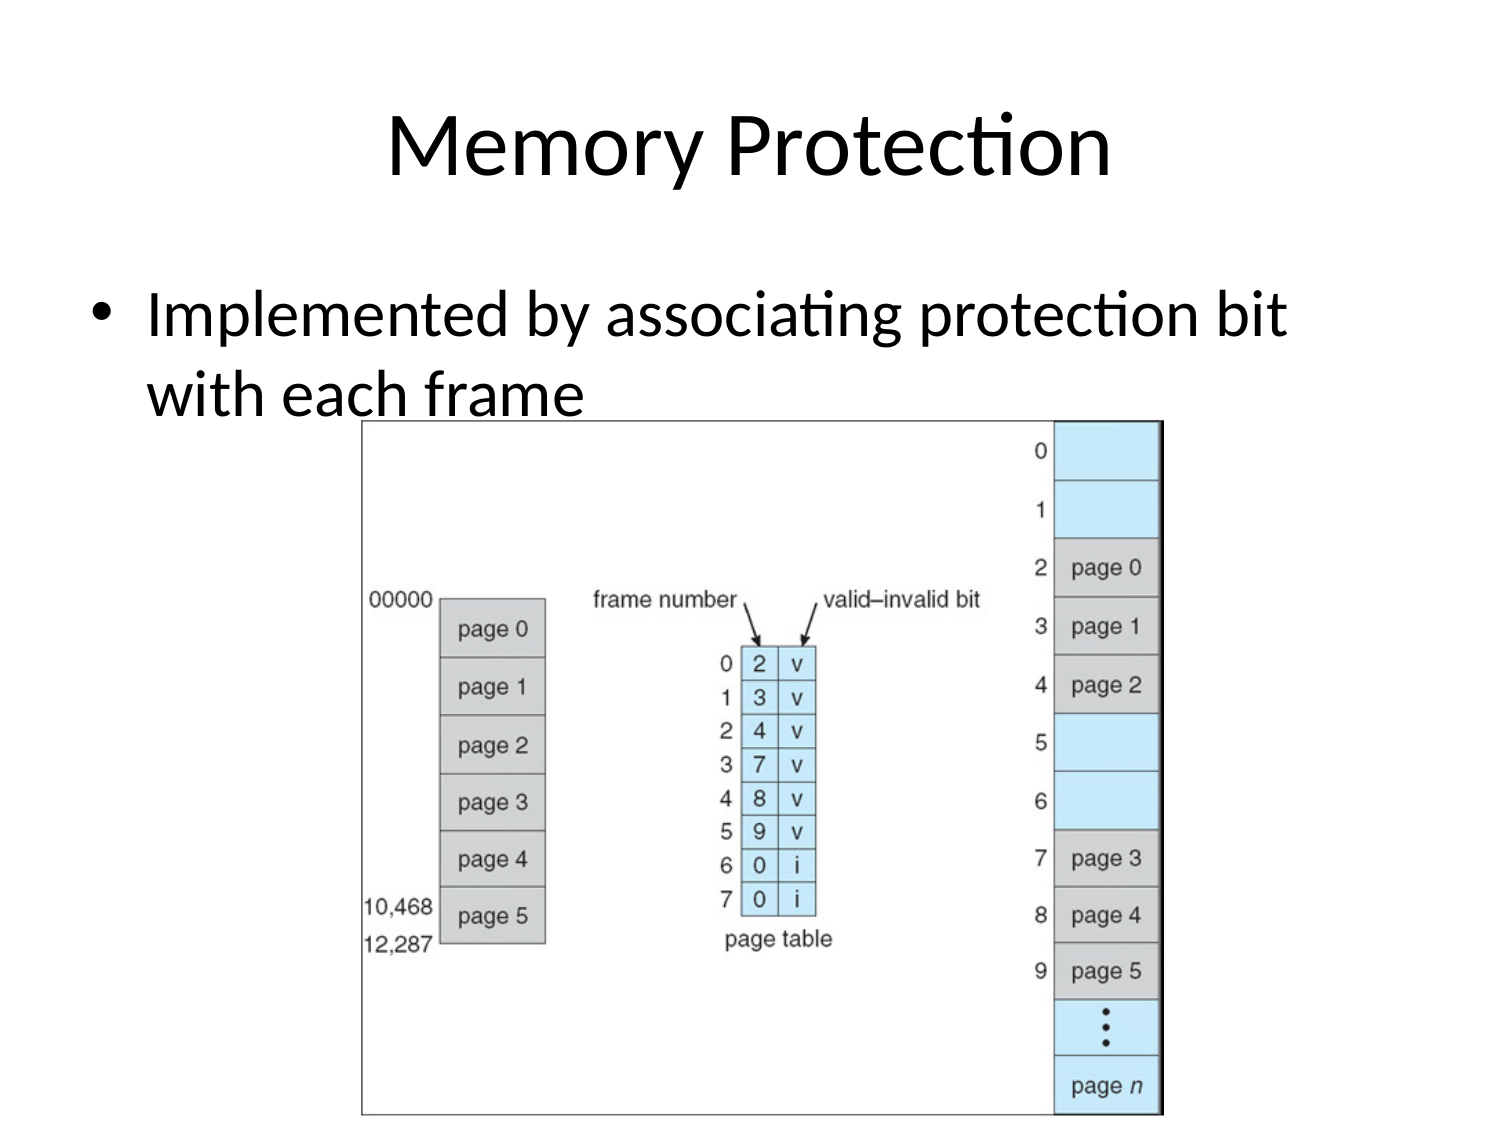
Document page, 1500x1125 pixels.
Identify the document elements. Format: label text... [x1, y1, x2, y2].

title Memory Protection [75, 45, 1425, 233]
picture [359, 419, 1164, 1117]
list Implemented by associating protection bit with each frame [75, 262, 1425, 1005]
